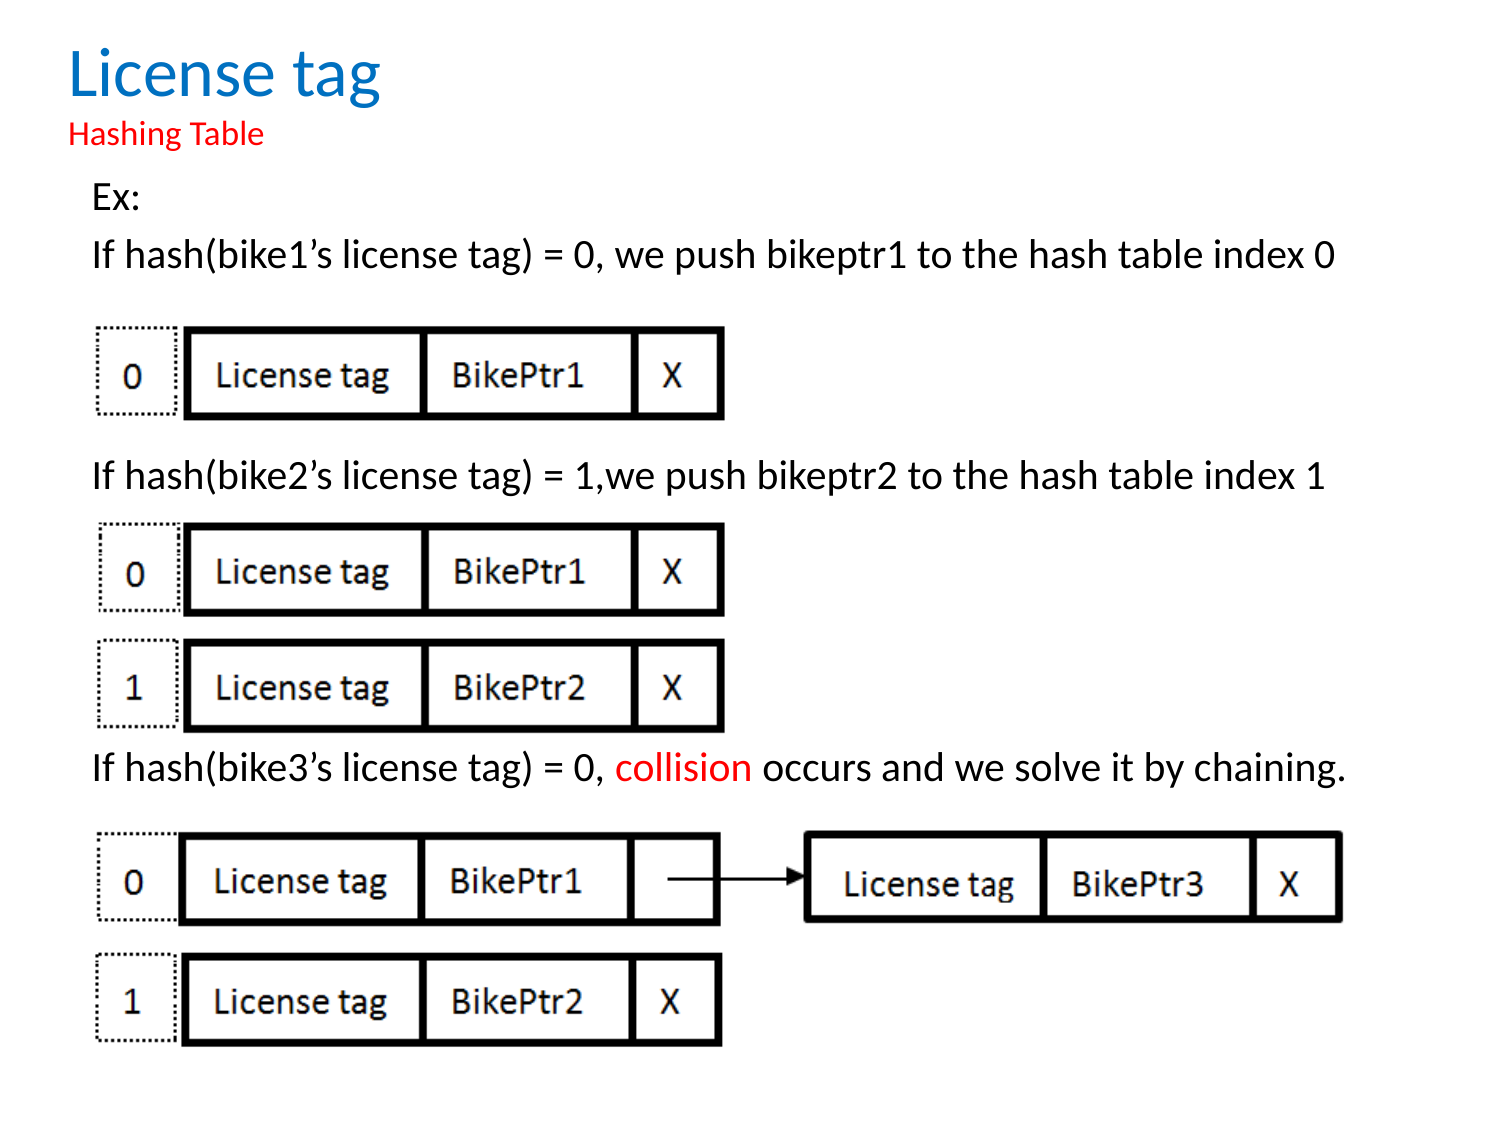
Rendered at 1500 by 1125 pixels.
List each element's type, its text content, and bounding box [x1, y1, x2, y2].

list Ex: If hash(bike1’s license tag) = 0, we push bikeptr1 to the hash table index 0 If hash(bike2’s license tag) = 1,we push bikeptr2 to the hash table index 1 If hash(bike3’s license tag) = 0, collision occurs and we solve it by chaining. [76, 160, 1427, 1035]
picture [91, 823, 1351, 1058]
picture [90, 314, 739, 431]
picture [85, 514, 739, 741]
title License tag Hashing Table [53, 19, 1447, 161]
